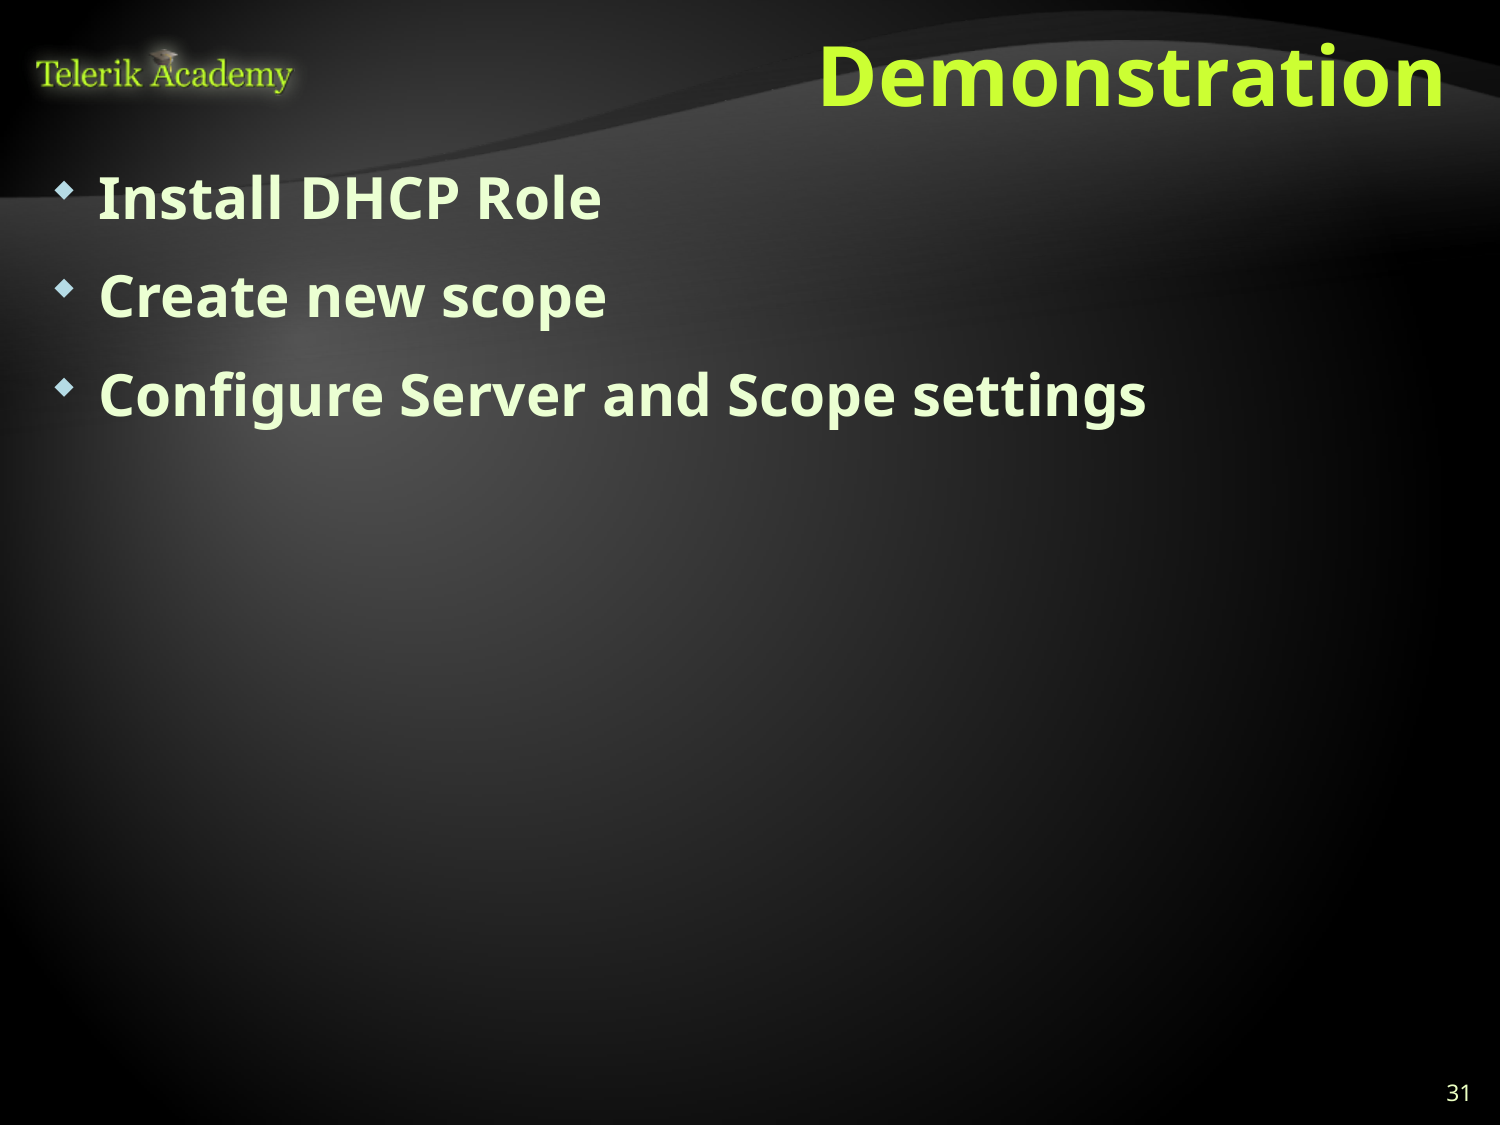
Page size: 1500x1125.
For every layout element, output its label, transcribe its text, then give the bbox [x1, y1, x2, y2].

slide_number 31 [1412, 1074, 1488, 1113]
title Demonstration [300, 12, 1463, 149]
list Install DHCP Role Create new scope Configure Server and Scope settings [37, 149, 1463, 1100]
picture [0, 0, 1500, 1125]
